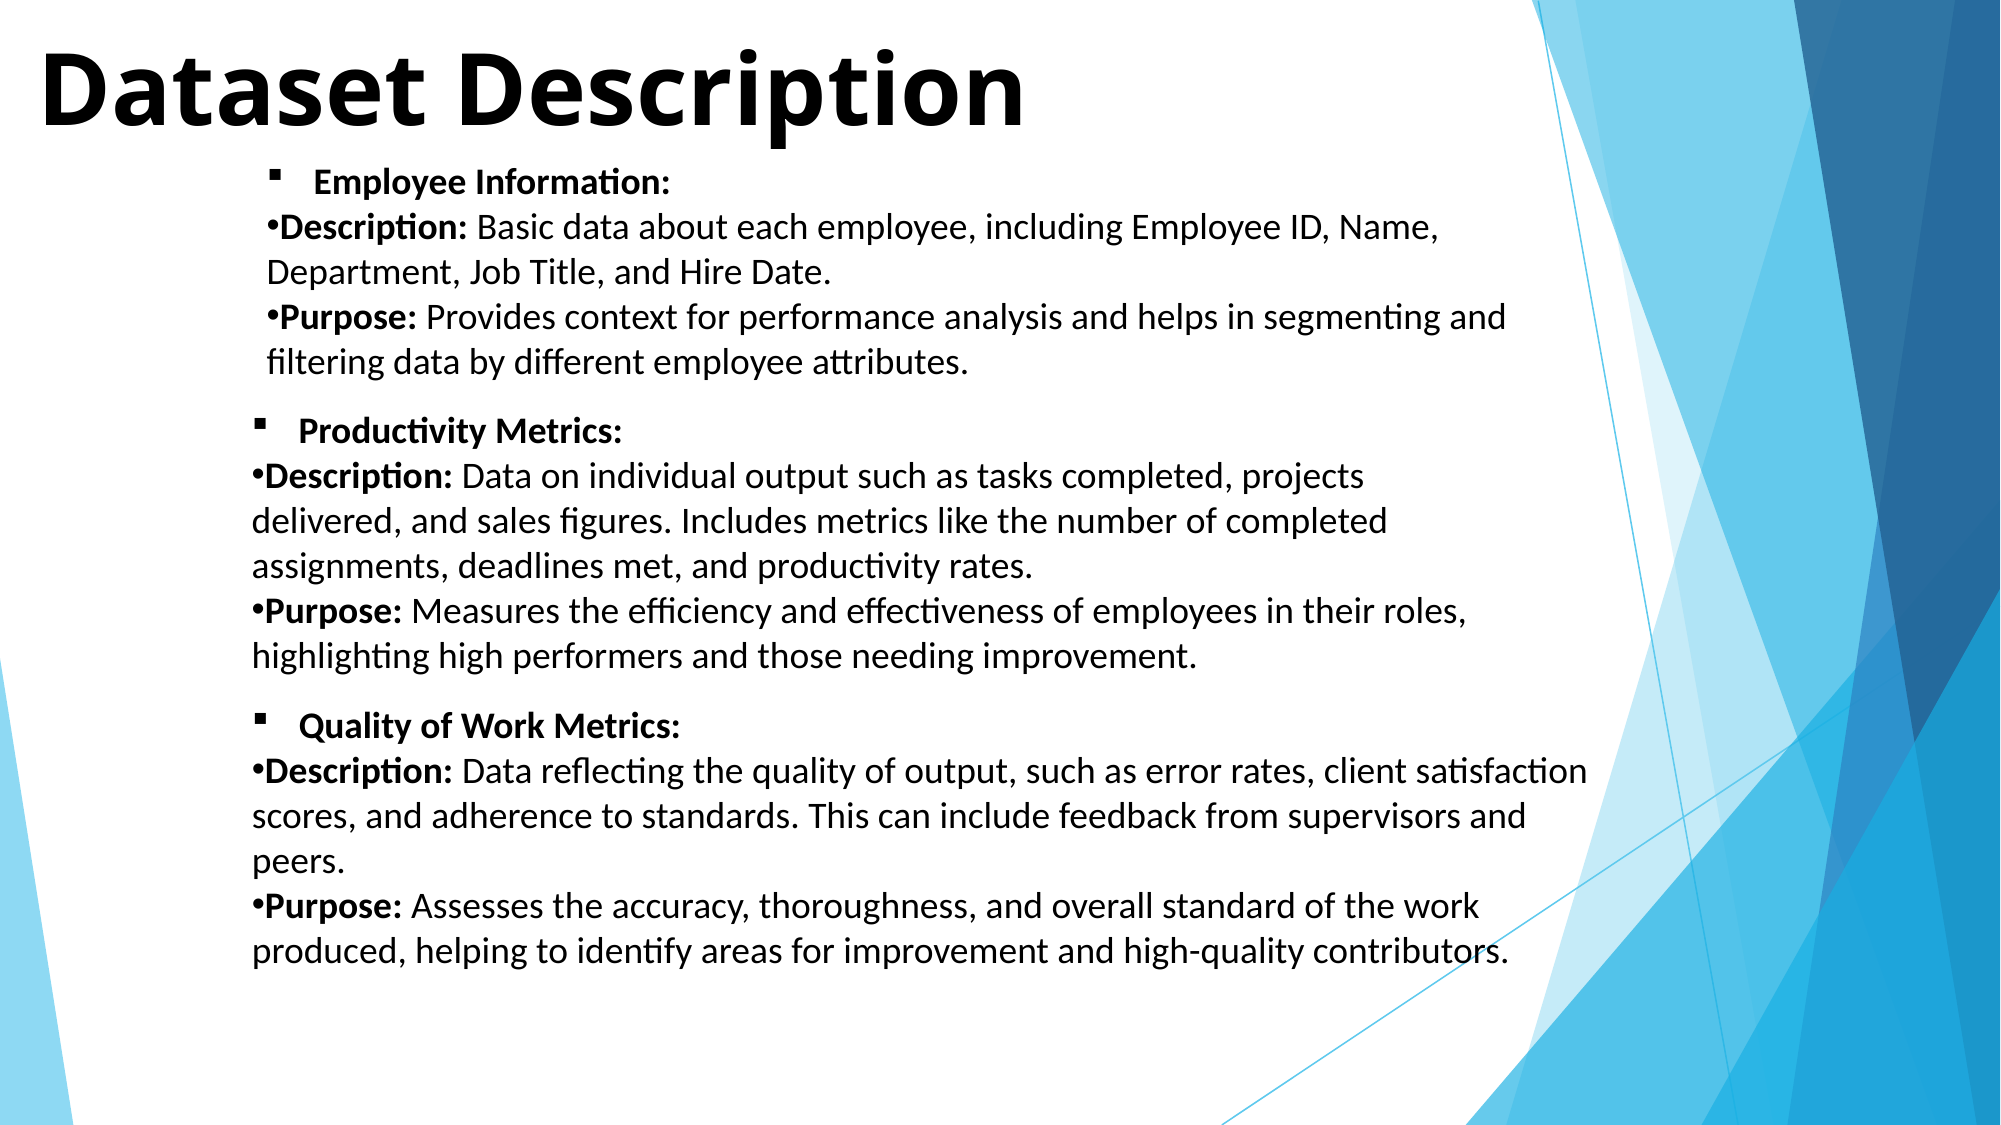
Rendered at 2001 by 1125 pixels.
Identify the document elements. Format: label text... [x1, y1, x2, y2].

text_box Productivity Metrics: Description: Data on individual output such as tasks completed, projects delivered, and sales figures. Includes metrics like the number of completed assignments, deadlines met, and productivity rates. Purpose: Measures the efficiency and effectiveness of employees in their roles, highlighting high performers and those needing improvement. [236, 398, 1515, 684]
text_box Quality of Work Metrics: Description: Data reflecting the quality of output, such as error rates, client satisfaction scores, and adherence to standards. This can include feedback from supervisors and peers. Purpose: Assesses the accuracy, thoroughness, and overall standard of the work produced, helping to identify areas for improvement and high-quality contributors. [237, 693, 1616, 979]
title Dataset Description [37, 24, 1790, 150]
text_box Employee Information: Description: Basic data about each employee, including Employee ID, Name, Department, Job Title, and Hire Date. Purpose: Provides context for performance analysis and helps in segmenting and filtering data by different employee attributes. [251, 149, 1552, 389]
